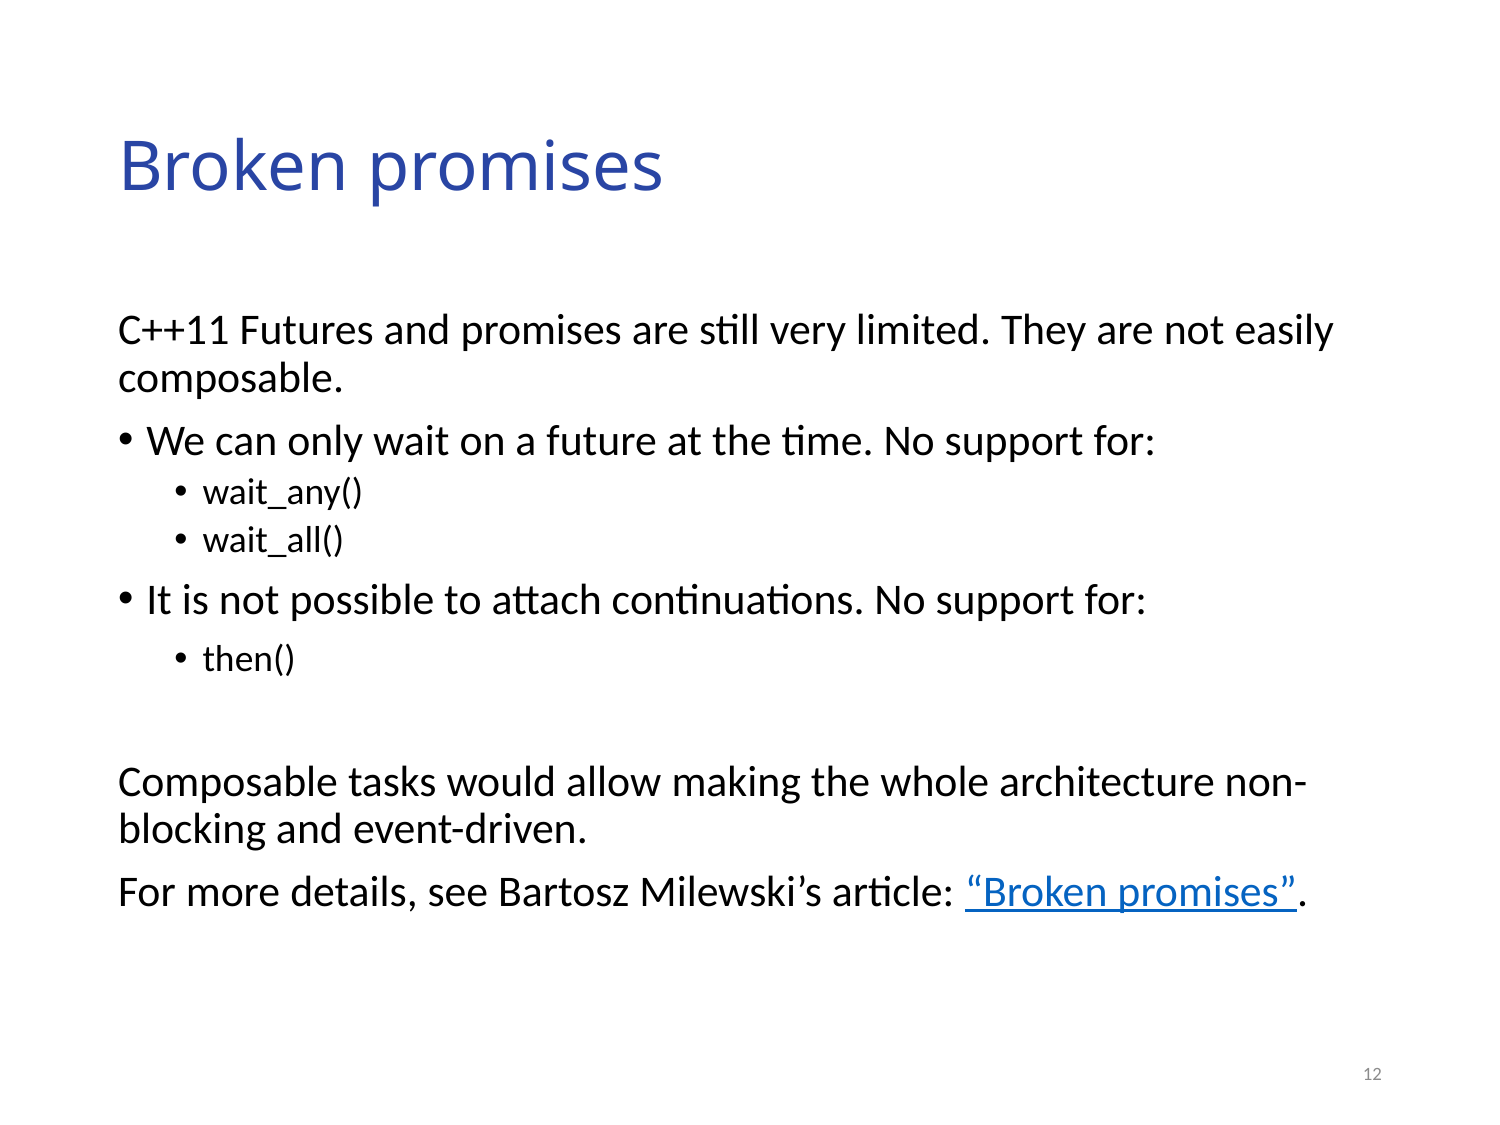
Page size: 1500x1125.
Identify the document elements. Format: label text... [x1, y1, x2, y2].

slide_number 12 [1059, 1042, 1397, 1103]
list C++11 Futures and promises are still very limited. They are not easily composable. We can only wait on a future at the time. No support for: wait_any() wait_all() It is not possible to attach continuations. No support for: then() Composable tasks would allow making the whole architecture non-blocking and event-driven. For more details, see Bartosz Milewski’s article: “Broken promises”. [103, 299, 1397, 1014]
title Broken promises [103, 59, 1397, 278]
